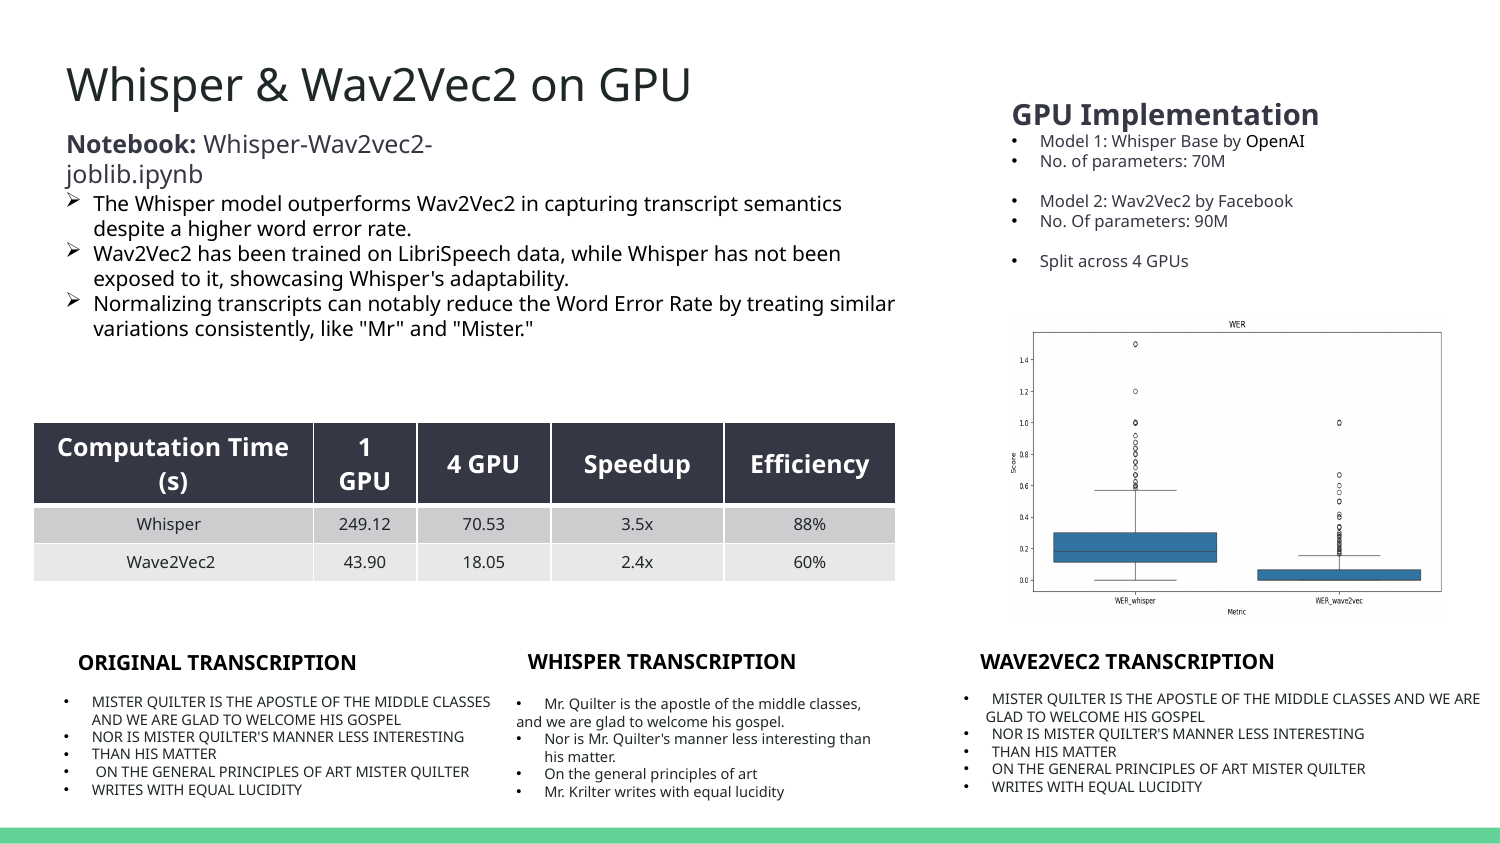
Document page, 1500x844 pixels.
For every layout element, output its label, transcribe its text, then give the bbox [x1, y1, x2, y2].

table_cell 88% [725, 508, 895, 543]
text_box MISTER QUILTER IS THE APOSTLE OF THE MIDDLE CLASSES AND WE ARE ​ GLAD TO WELCOME HIS GOSPEL​ NOR IS MISTER QUILTER'S MANNER LESS INTERESTING ​ THAN HIS MATTER​ ON THE GENERAL PRINCIPLES OF ART MISTER QUILTER ​ WRITES WITH EQUAL LUCIDITY​ [948, 682, 1500, 803]
table_cell 3.5x [552, 508, 723, 543]
table_cell 249.12 [314, 508, 416, 543]
table_cell Whisper [34, 508, 313, 543]
table_cell 18.05 [418, 544, 550, 581]
table_header Speedup [552, 423, 723, 503]
text_box MISTER QUILTER IS THE APOSTLE OF THE MIDDLE CLASSES AND WE ARE GLAD TO WELCOME HIS GOSPEL​​ NOR IS MISTER QUILTER'S MANNER LESS INTERESTING ​​ THAN HIS MATTER​​ ON THE GENERAL PRINCIPLES OF ART MISTER QUILTER ​​ WRITES WITH EQUAL LUCIDITY​​ [48, 685, 526, 806]
text_box GPU Implementation Model 1: Whisper Base by OpenAI No. of parameters: 70M Model 2: Wav2Vec2 by Facebook No. Of parameters: 90M Split across 4 GPUs [996, 88, 1469, 278]
text_box WAVE2VEC2 TRANSCRIPTION [965, 641, 1500, 682]
table_header Computation Time (s) [34, 423, 313, 503]
table_header 4 GPU [418, 423, 550, 503]
title Whisper & Wav2Vec2 on GPU [51, 41, 1449, 136]
text_box Mr. Quilter is the apostle of the middle classes, ​ and we are glad to welcome his gospel.​ Nor is Mr. Quilter's manner less interesting than his matter.​ On the general principles of art​ Mr. Krilter writes with equal lucidity​ [501, 687, 949, 808]
text_box WHISPER TRANSCRIPTION [512, 641, 965, 682]
text_box Notebook: Whisper-Wav2vec2-joblib.ipynb [51, 121, 577, 182]
table_header 1 GPU [314, 423, 416, 503]
table_cell 43.90 [314, 544, 416, 581]
text_box ORIGINAL TRANSCRIPTION​ [62, 641, 512, 682]
table_cell 2.4x [552, 544, 723, 581]
table_cell 70.53 [418, 508, 550, 543]
table_cell Wave2Vec2 [34, 544, 313, 581]
text_box The Whisper model outperforms Wav2Vec2 in capturing transcript semantics despite a higher word error rate. Wav2Vec2 has been trained on LibriSpeech data, while Whisper has not been exposed to it, showcasing Whisper's adaptability. Normalizing transcripts can notably reduce the Word Error Rate by treating similar variations consistently, like "Mr" and "Mister." [50, 182, 914, 348]
table_header Efficiency [725, 423, 895, 503]
table_cell 60% [725, 544, 895, 581]
picture [1006, 315, 1445, 622]
